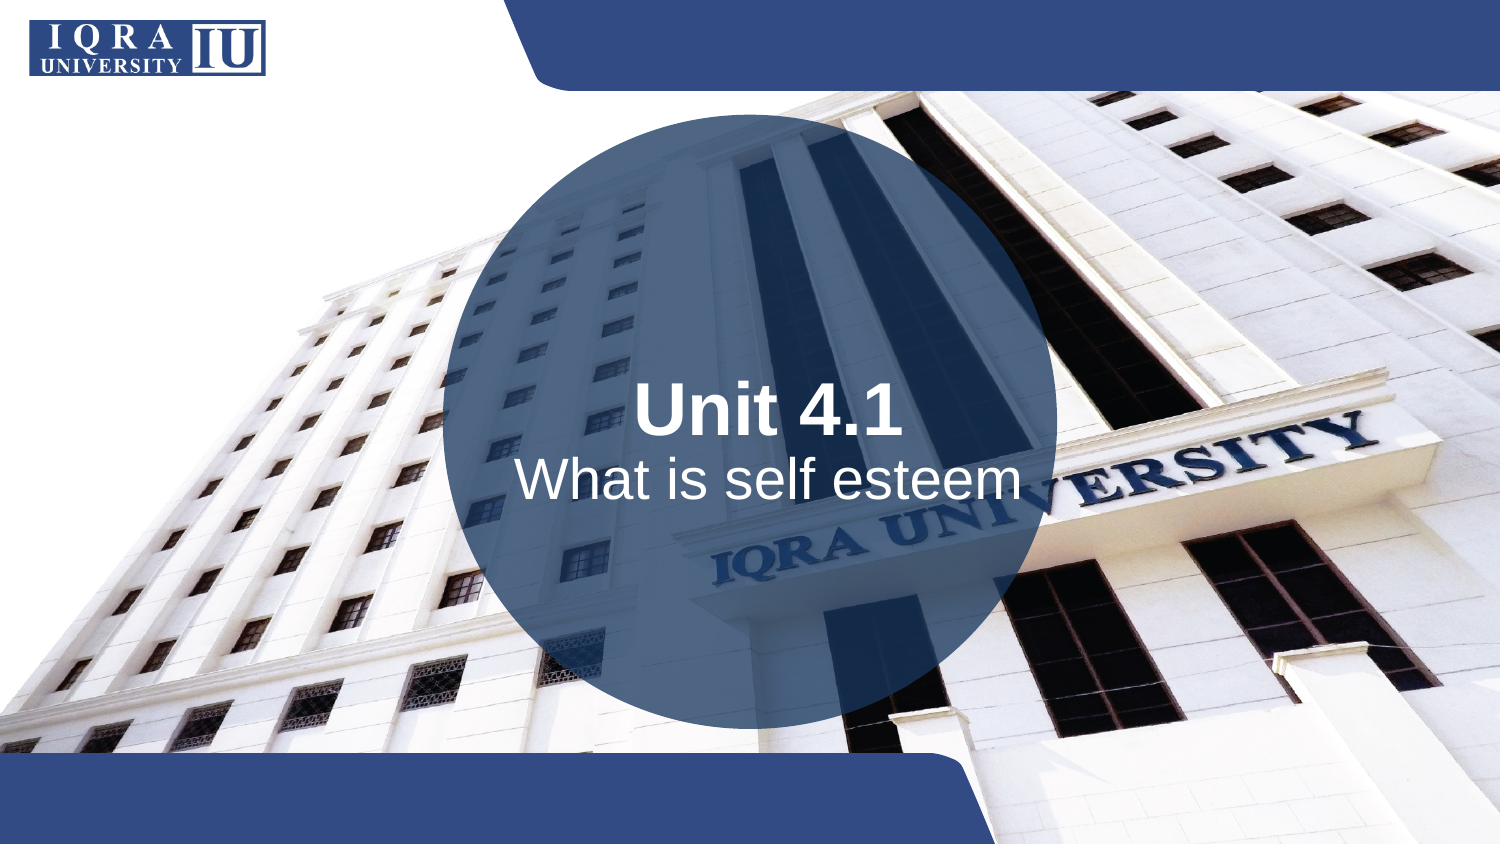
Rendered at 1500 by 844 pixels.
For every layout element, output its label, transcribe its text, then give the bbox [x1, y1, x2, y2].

list Unit 4.1 [442, 357, 1058, 452]
picture [0, 0, 1500, 844]
list What is self esteem [442, 452, 1058, 500]
